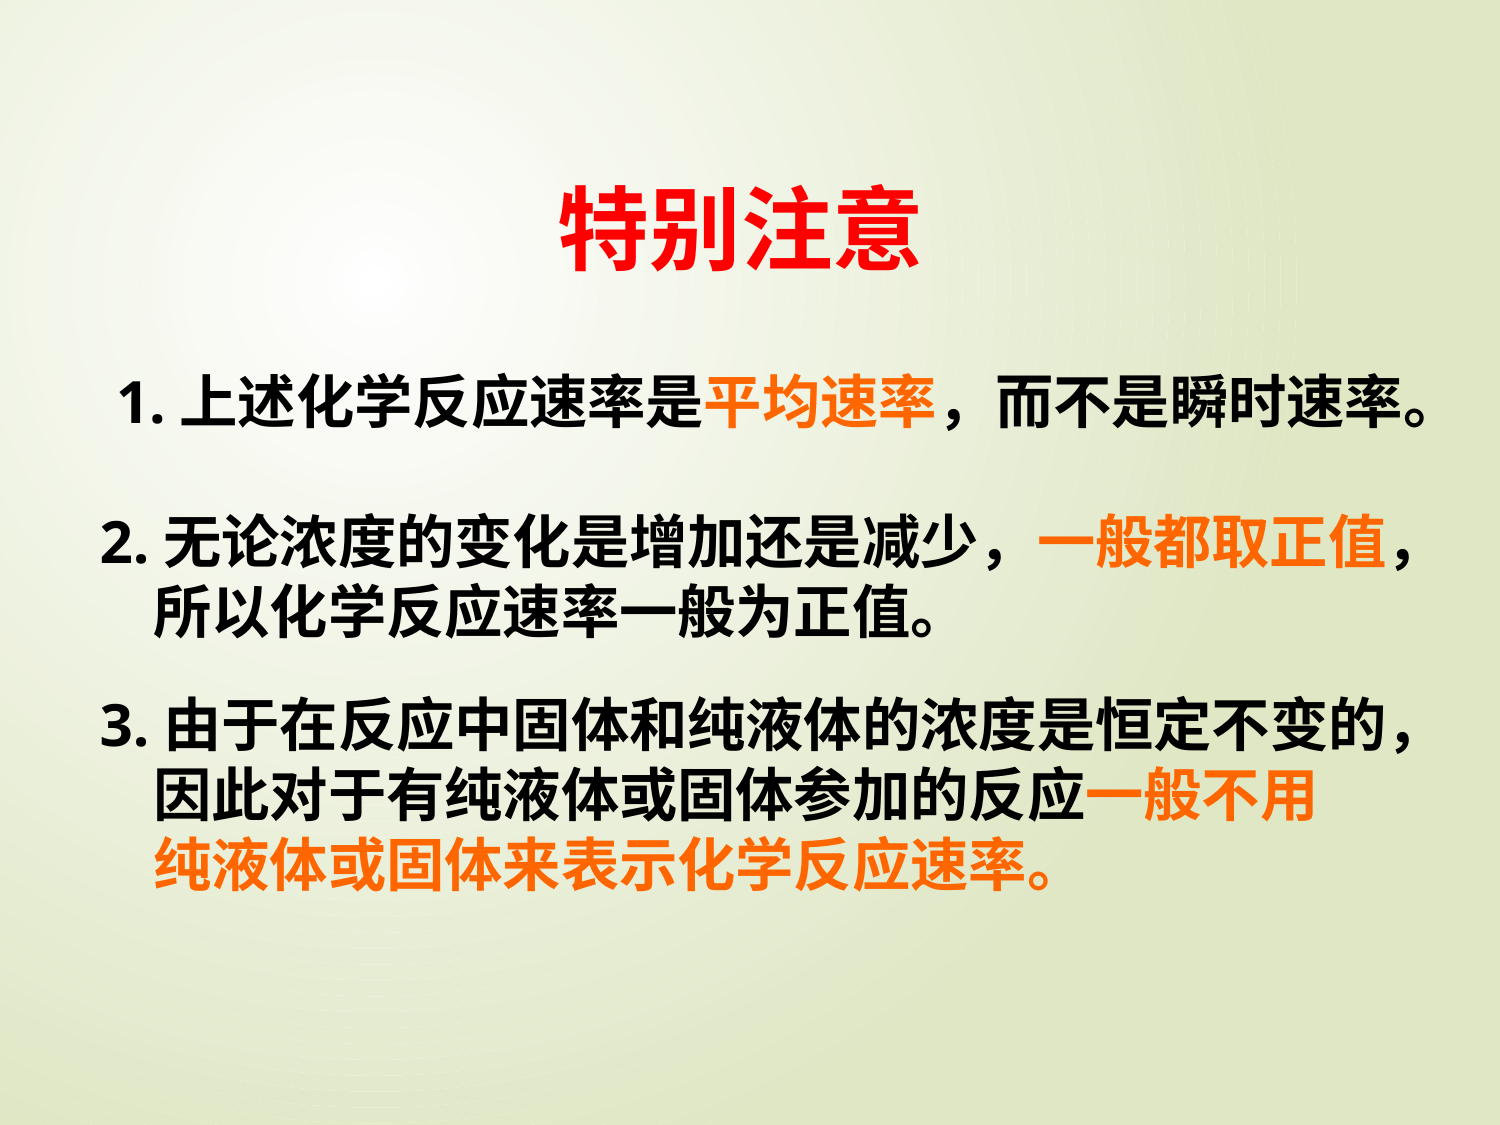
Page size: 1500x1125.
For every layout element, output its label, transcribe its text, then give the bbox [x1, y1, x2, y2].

text_box 1.上述化学反应速率是平均速率，而不是瞬时速率。 [101, 358, 1490, 443]
text_box 3.由于在反应中固体和纯液体的浓度是恒定不变的， 因此对于有纯液体或固体参加的反应一般不用 纯液体或固体来表示化学反应速率。 [84, 680, 1467, 906]
text_box 2.无论浓度的变化是增加还是减少，一般都取正值， 所以化学反应速率一般为正值。 [84, 498, 1489, 653]
text_box 特别注意 [218, 164, 1265, 289]
